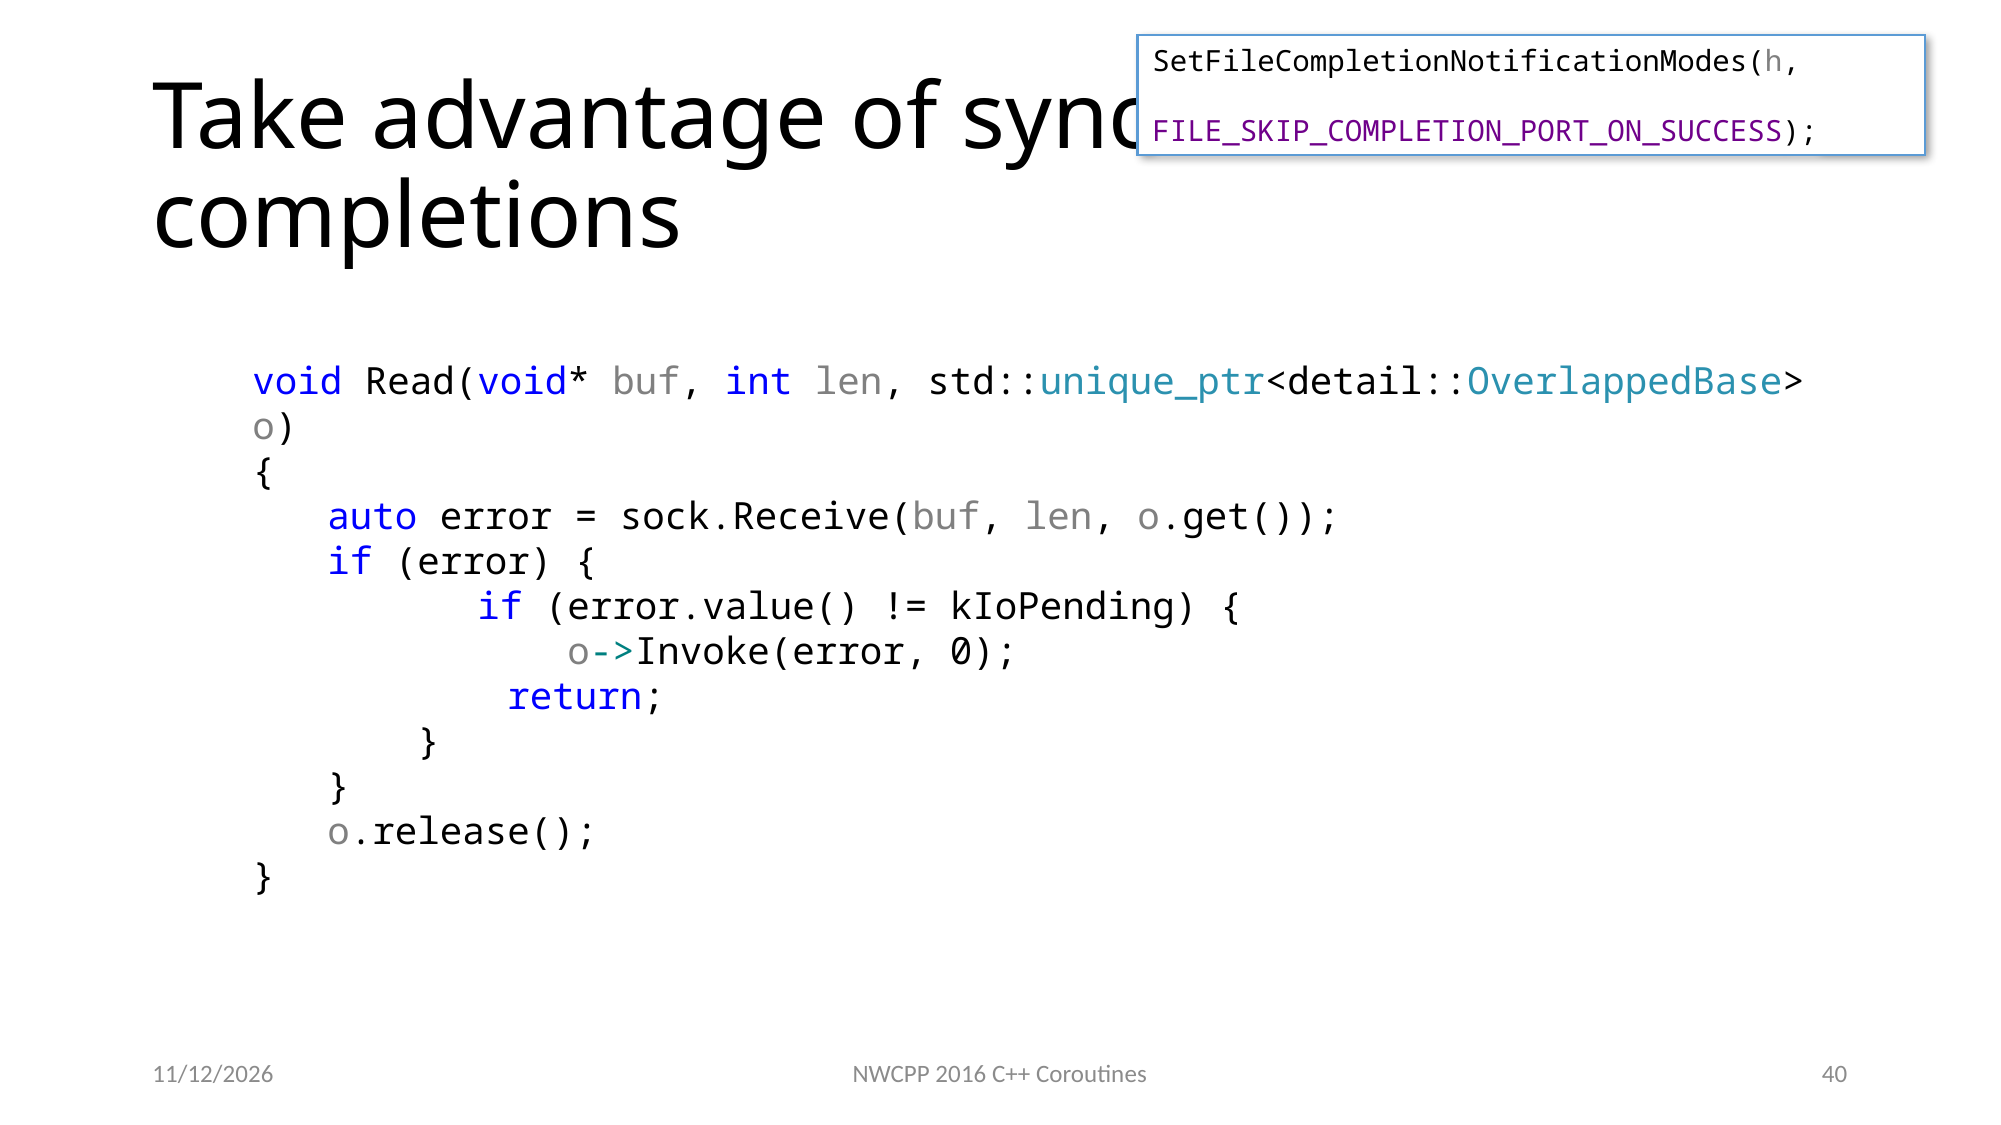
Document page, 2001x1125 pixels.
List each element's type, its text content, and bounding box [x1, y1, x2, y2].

text_box SetFileCompletionNotificationModes(h, FILE_SKIP_COMPLETION_PORT_ON_SUCCESS); [1136, 34, 1926, 156]
footer NWCPP 2016 C++ Coroutines [662, 1042, 1338, 1103]
text_box void Read(void* buf, int len, std::unique_ptr<detail::OverlappedBase> o) { auto error = sock.Receive(buf, len, o.get()); if (error) { if (error.value() != kIoPending) { o->Invoke(error, 0); return; } } o.release(); } [237, 349, 1825, 905]
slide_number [137, 1042, 588, 1103]
slide_number 40 [1412, 1042, 1863, 1103]
title Take advantage of synchronous completions [137, 59, 1863, 278]
